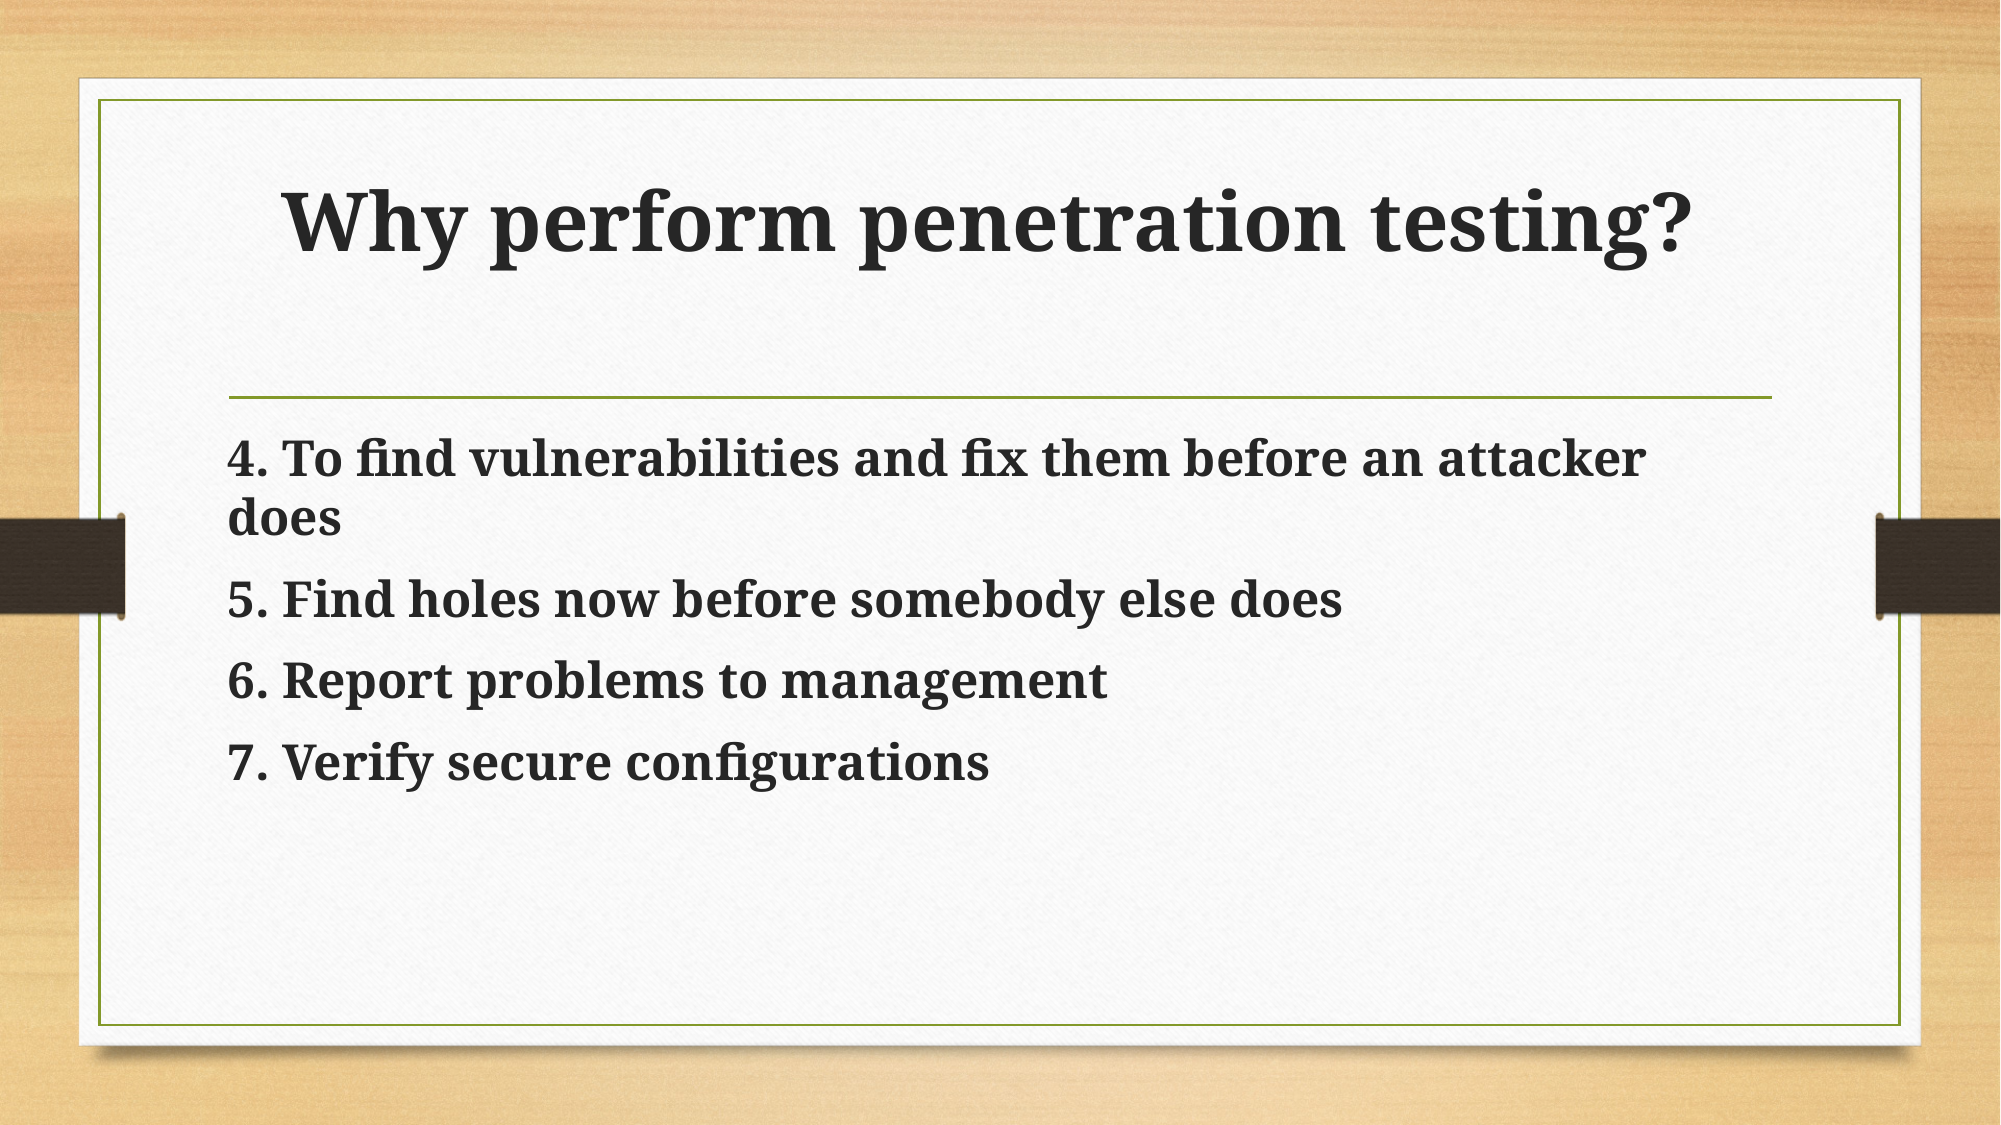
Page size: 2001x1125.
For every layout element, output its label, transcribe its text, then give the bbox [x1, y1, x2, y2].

picture [0, 0, 2001, 1125]
list 4. To find vulnerabilities and fix them before an attacker does 5. Find holes now before somebody else does 6. Report problems to management 7. Verify secure configurations [212, 419, 1788, 964]
title Why perform penetration testing? [212, 161, 1788, 375]
